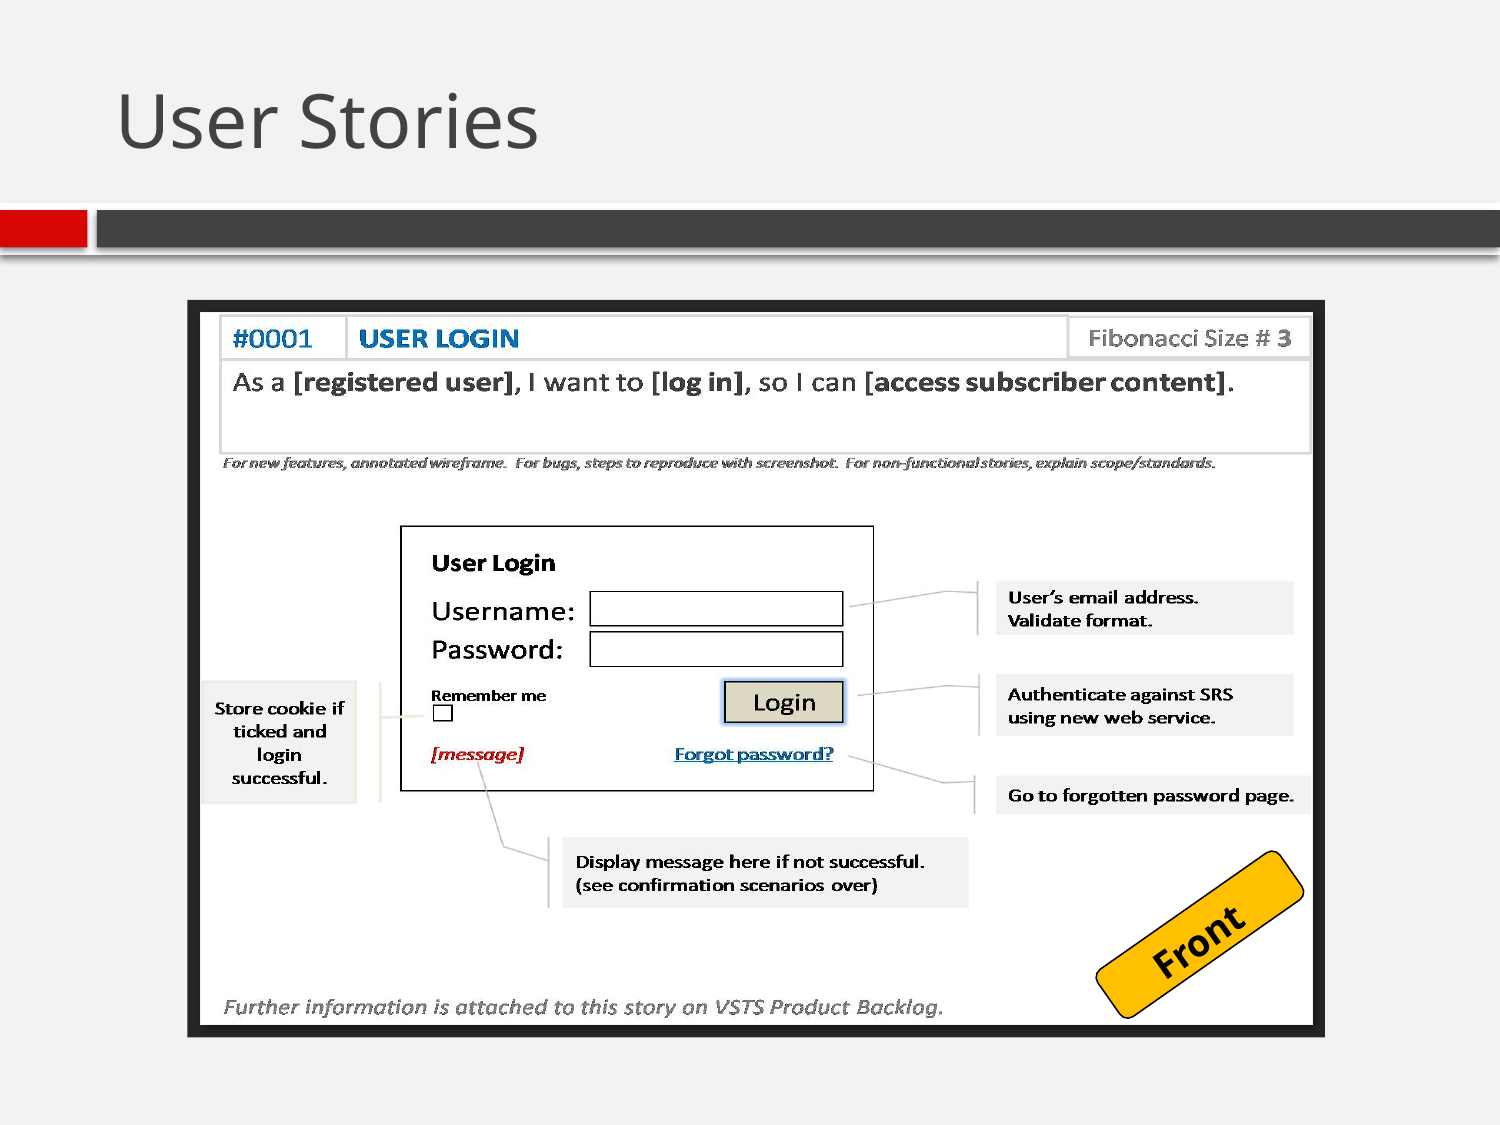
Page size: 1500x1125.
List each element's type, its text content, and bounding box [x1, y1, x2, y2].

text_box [187, 299, 1326, 1038]
title User Stories [100, 37, 1438, 200]
